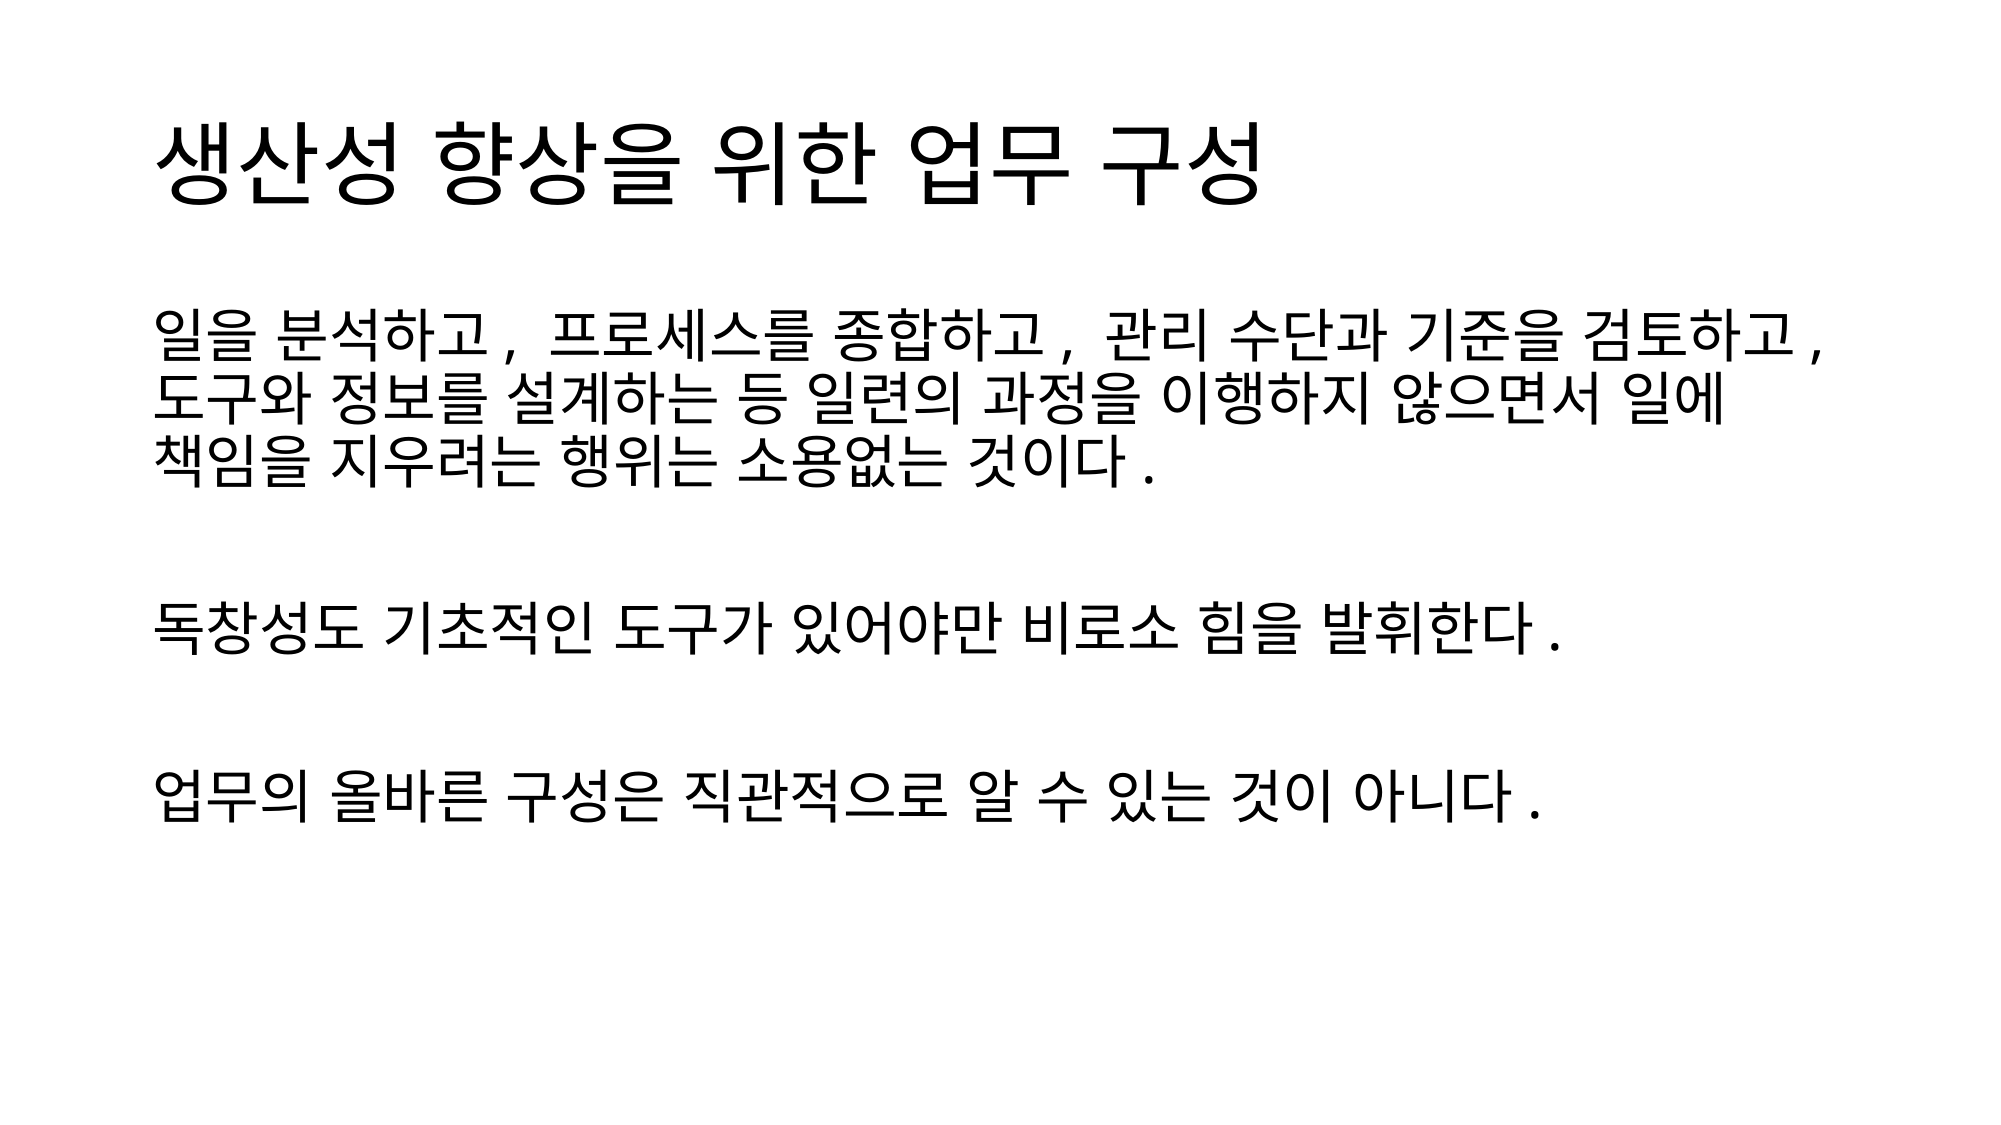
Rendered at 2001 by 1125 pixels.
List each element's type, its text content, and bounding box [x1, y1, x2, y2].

list 일을 분석하고, 프로세스를 종합하고, 관리 수단과 기준을 검토하고, 도구와 정보를 설계하는 등 일련의 과정을 이행하지 않으면서 일에 책임을 지우려는 행위는 소용없는 것이다. 독창성도 기초적인 도구가 있어야만 비로소 힘을 발휘한다. 업무의 올바른 구성은 직관적으로 알 수 있는 것이 아니다. [137, 299, 1863, 1014]
title 생산성 향상을 위한 업무 구성 [137, 59, 1863, 278]
